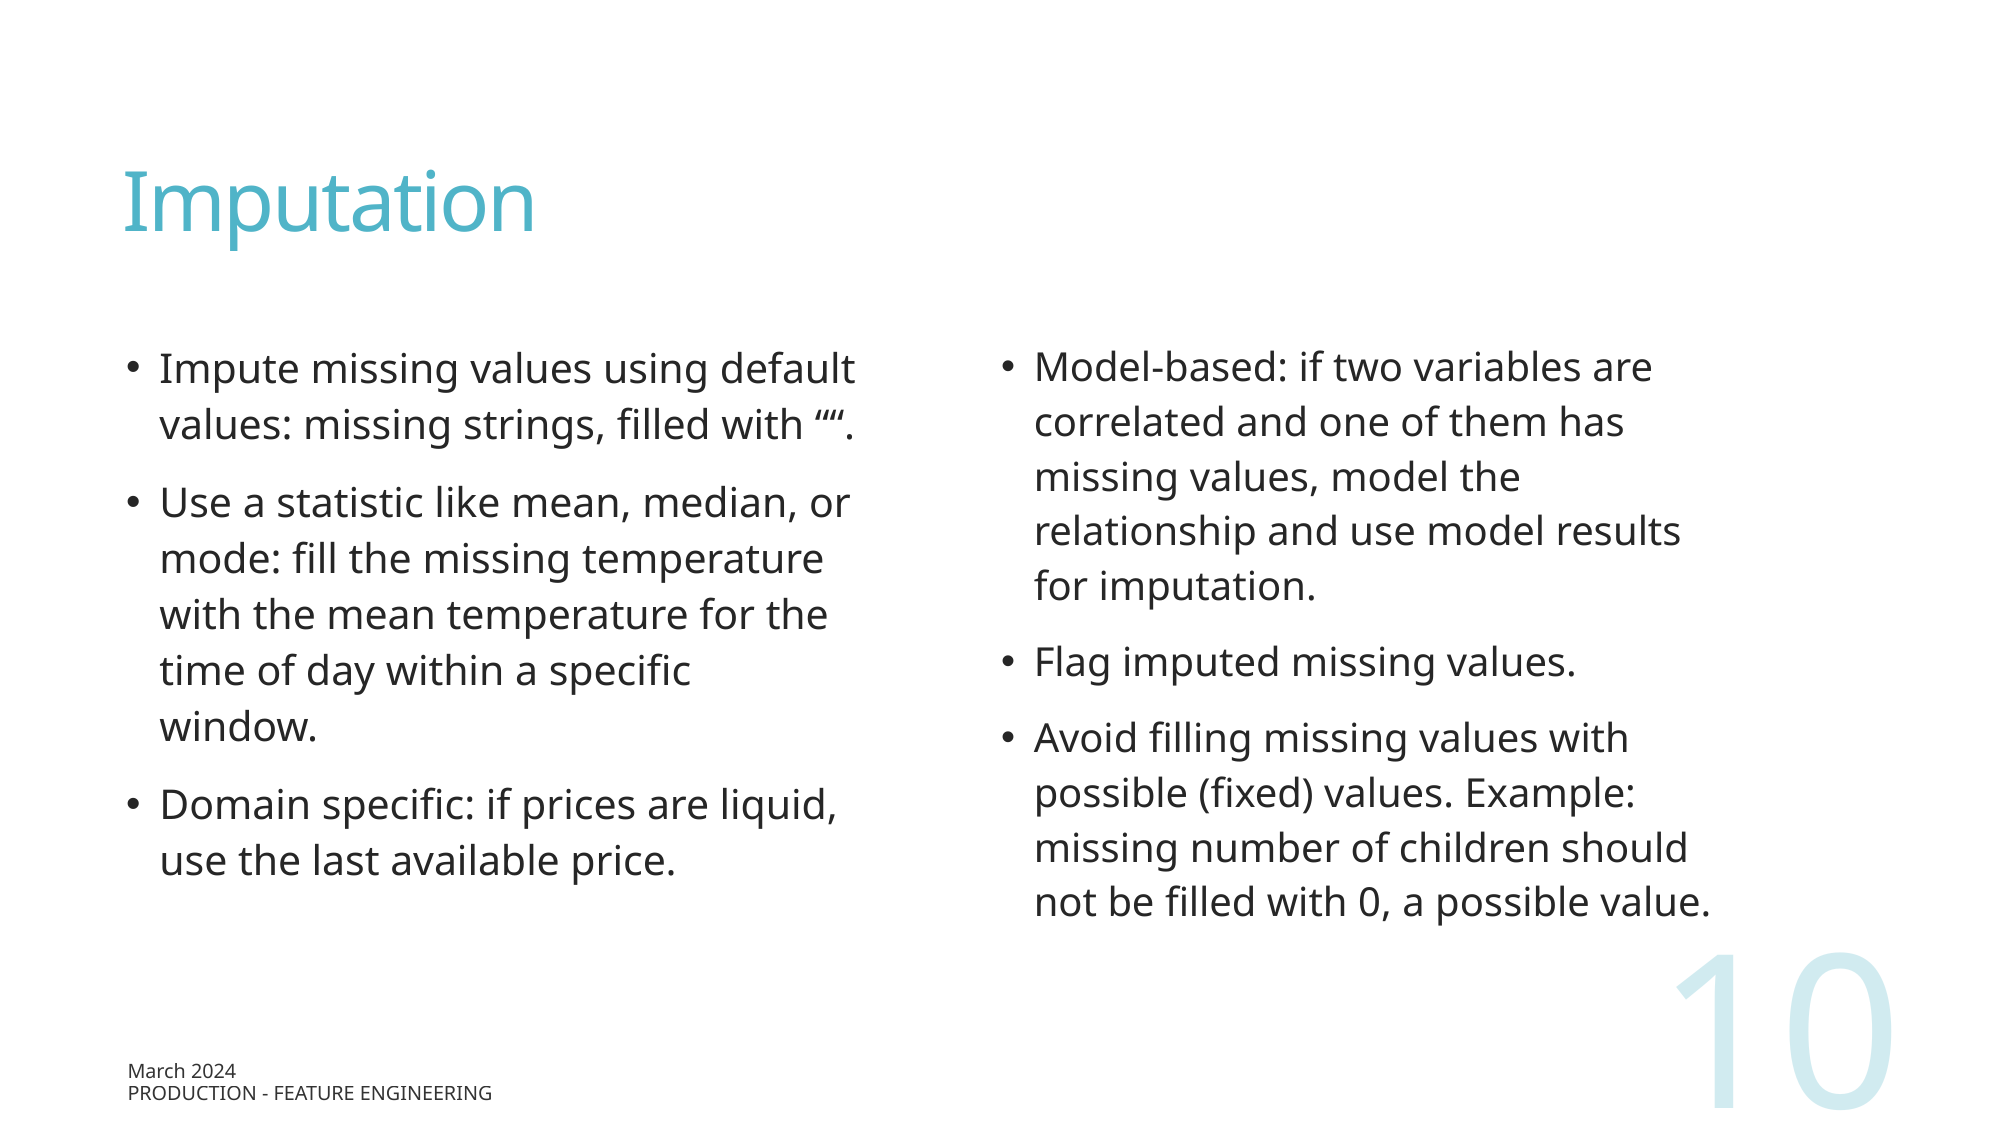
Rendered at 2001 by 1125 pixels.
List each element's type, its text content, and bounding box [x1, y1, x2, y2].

title Imputation [107, 81, 1875, 330]
footer Production - Feature Engineering [112, 1075, 938, 1113]
list Impute missing values using default values: missing strings, filled with ““. Use a statistic like mean, median, or mode: fill the missing temperature with the mean temperature for the time of day within a specific window. Domain specific: if prices are liquid, use the last available price. [111, 327, 876, 946]
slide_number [112, 1051, 788, 1075]
list Model-based: if two variables are correlated and one of them has missing values, model the relationship and use model results for imputation. Flag imputed missing values. Avoid filling missing values with possible (fixed) values. Example: missing number of children should not be filled with 0, a possible value. [986, 327, 1752, 946]
slide_number 10 [1437, 963, 1918, 1125]
